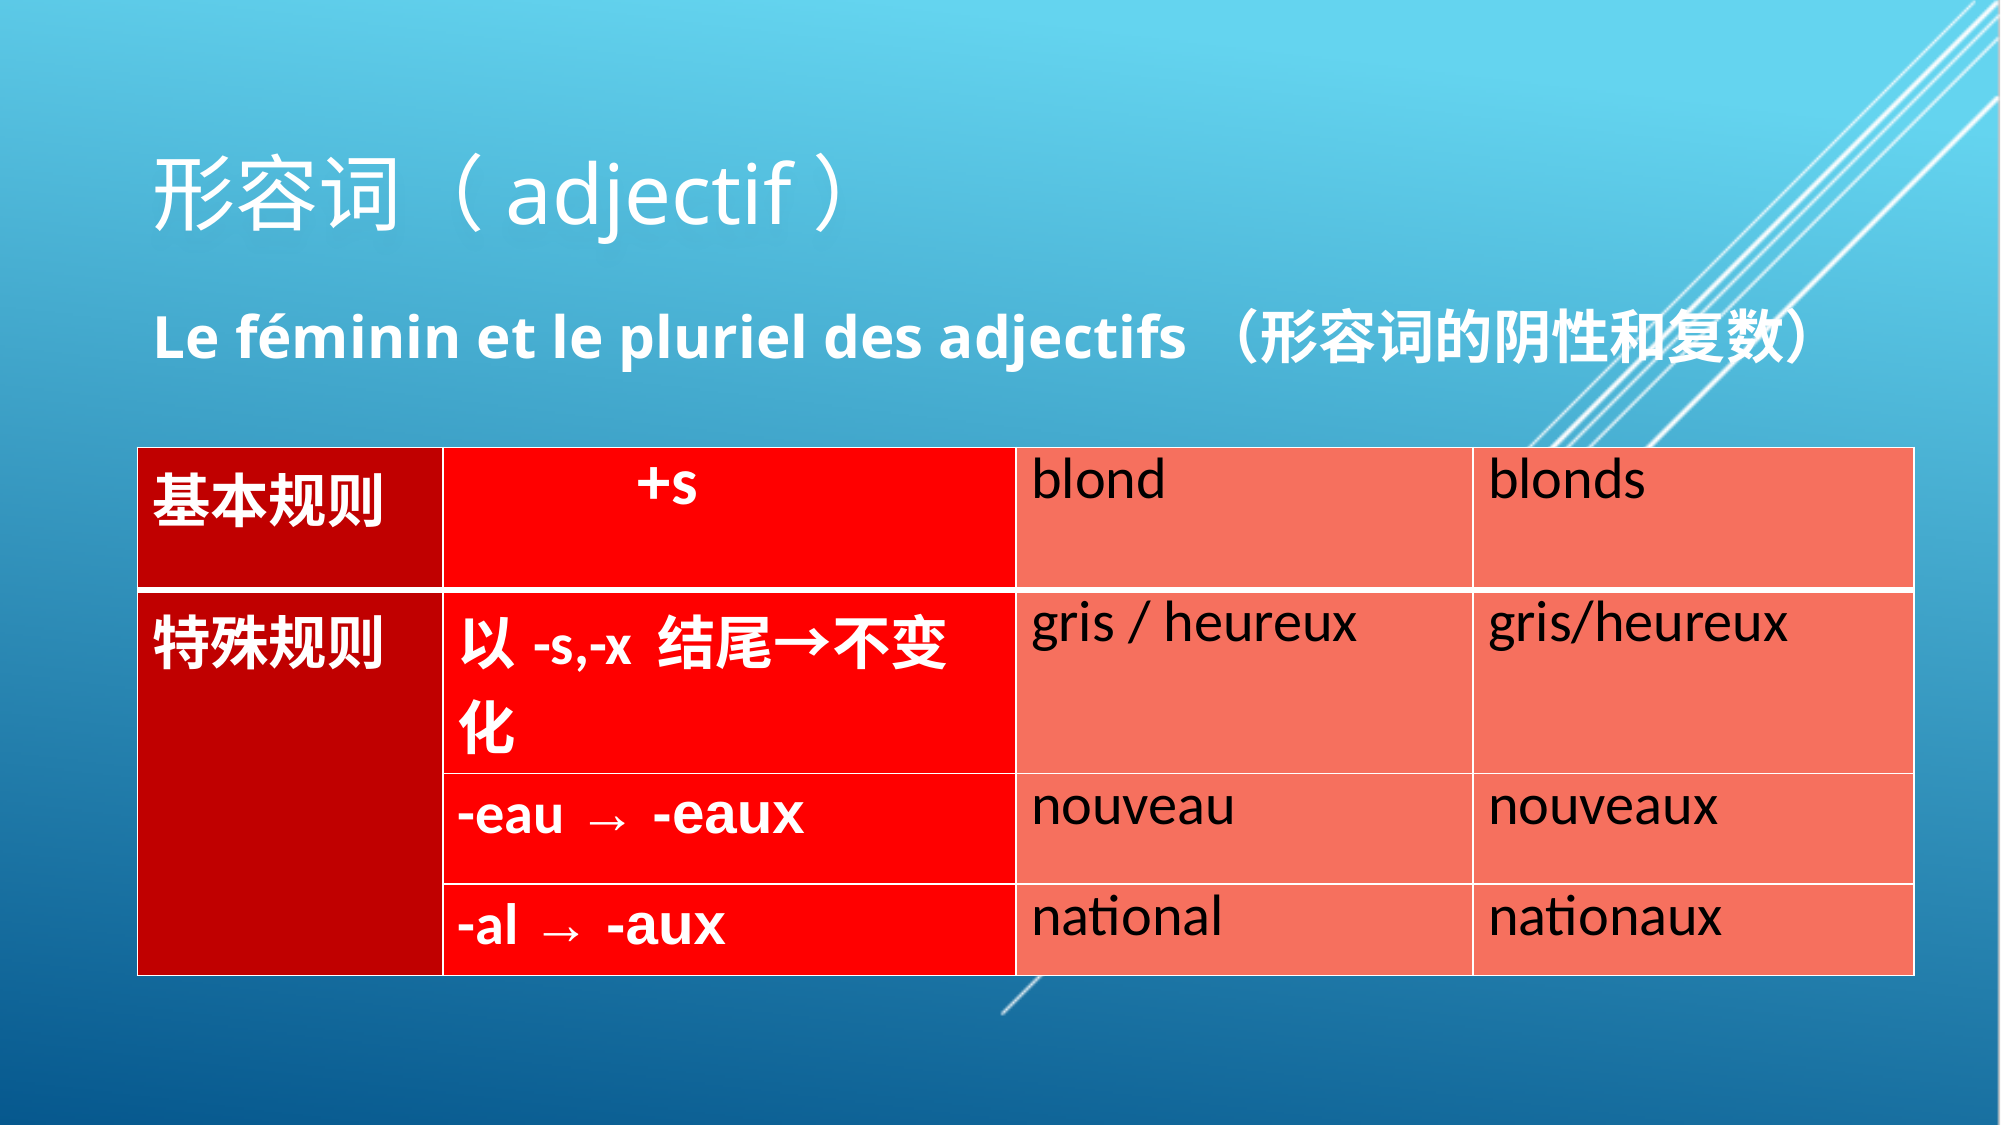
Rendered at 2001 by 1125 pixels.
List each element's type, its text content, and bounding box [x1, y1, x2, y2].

table_cell -eau → -eaux [444, 774, 1015, 883]
list Le féminin et le pluriel des adjectifs（形容词的阴性和复数） [137, 279, 1863, 447]
title 形容词（adjectif） [137, 32, 1863, 250]
table_header 基本规则 [138, 448, 442, 587]
table_header blonds [1474, 448, 1913, 587]
list Le féminin et le pluriel des adjectifs（形容词的阴性和复数） [137, 976, 1863, 1014]
table_cell 特殊规则 [138, 593, 442, 975]
picture [0, 0, 2001, 1125]
table_header +s [444, 448, 1015, 587]
table_cell 以-s,-x 结尾→不变化 [444, 593, 1015, 773]
table_cell national [1017, 885, 1472, 975]
table_cell nationaux [1474, 885, 1913, 975]
table_cell nouveaux [1474, 774, 1913, 883]
table_cell nouveau [1017, 774, 1472, 883]
table_cell gris/heureux [1474, 593, 1913, 773]
table_cell -al → -aux [444, 885, 1015, 975]
table_header blond [1017, 448, 1472, 587]
table_cell gris / heureux [1017, 593, 1472, 773]
